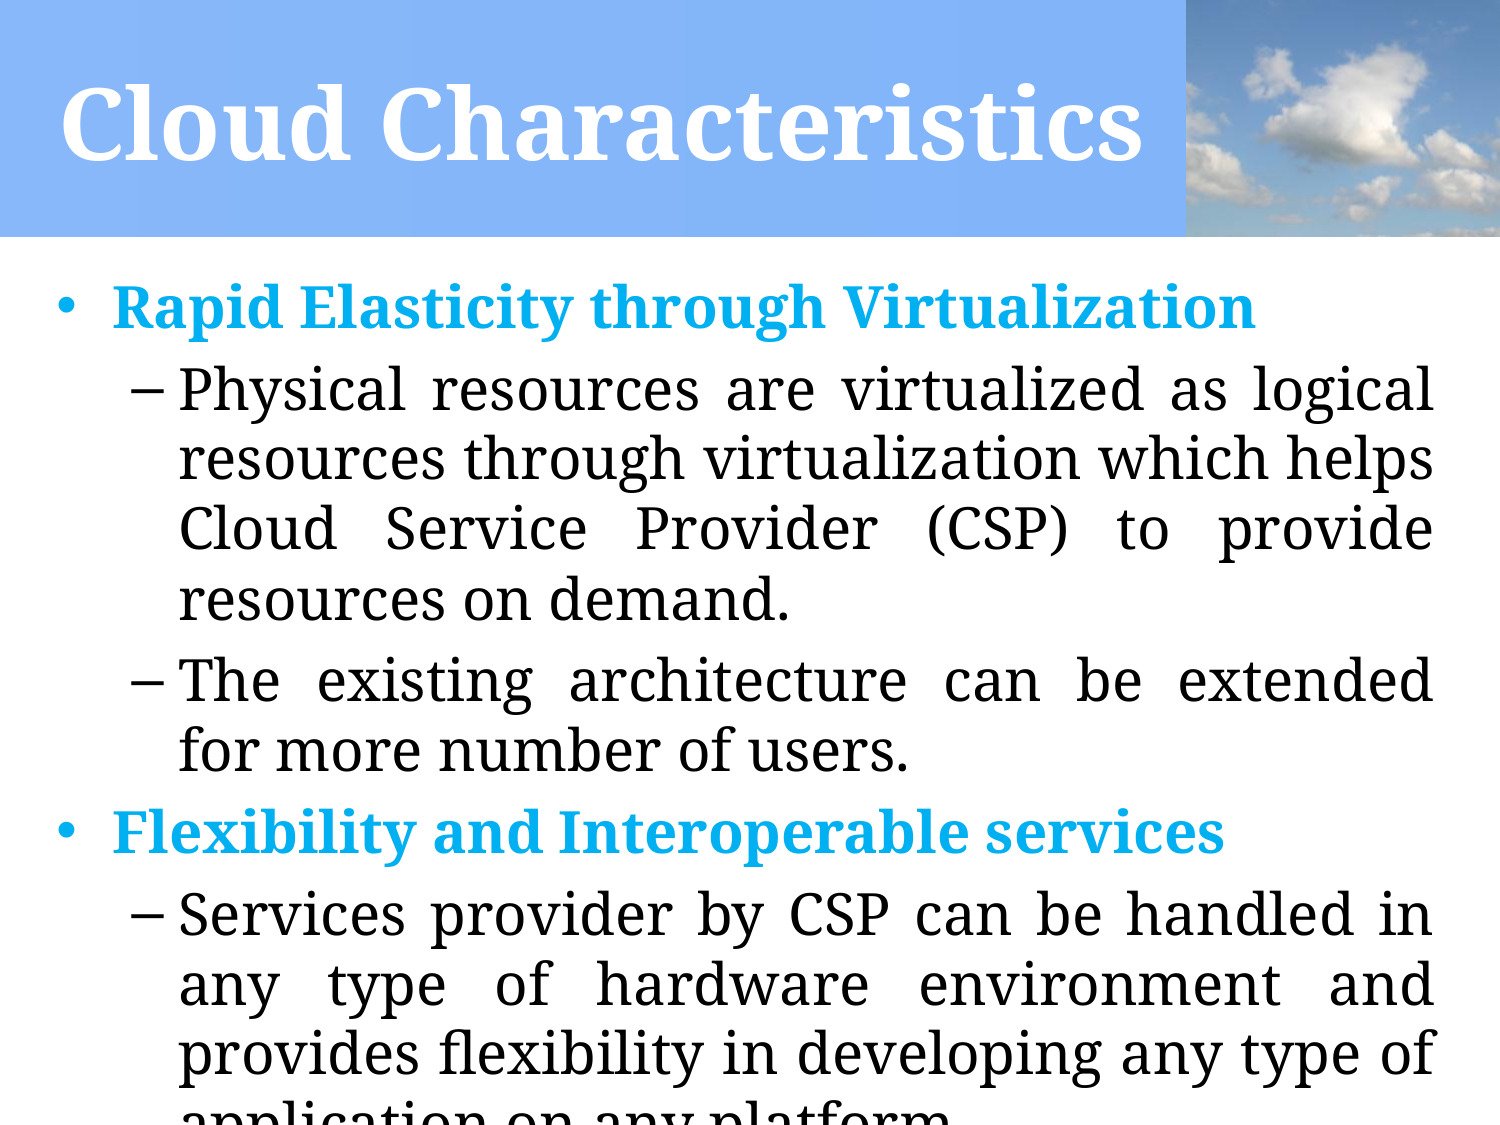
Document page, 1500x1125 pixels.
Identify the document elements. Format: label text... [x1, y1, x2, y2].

list Rapid Elasticity through Virtualization Physical resources are virtualized as logical resources through virtualization which helps Cloud Service Provider (CSP) to provide resources on demand. The existing architecture can be extended for more number of users. Flexibility and Interoperable services Services provider by CSP can be handled in any type of hardware environment and provides flexibility in developing any type of application on any platform. [41, 262, 1450, 1100]
title Cloud Characteristics [41, 45, 1164, 197]
picture [1186, 0, 1500, 237]
